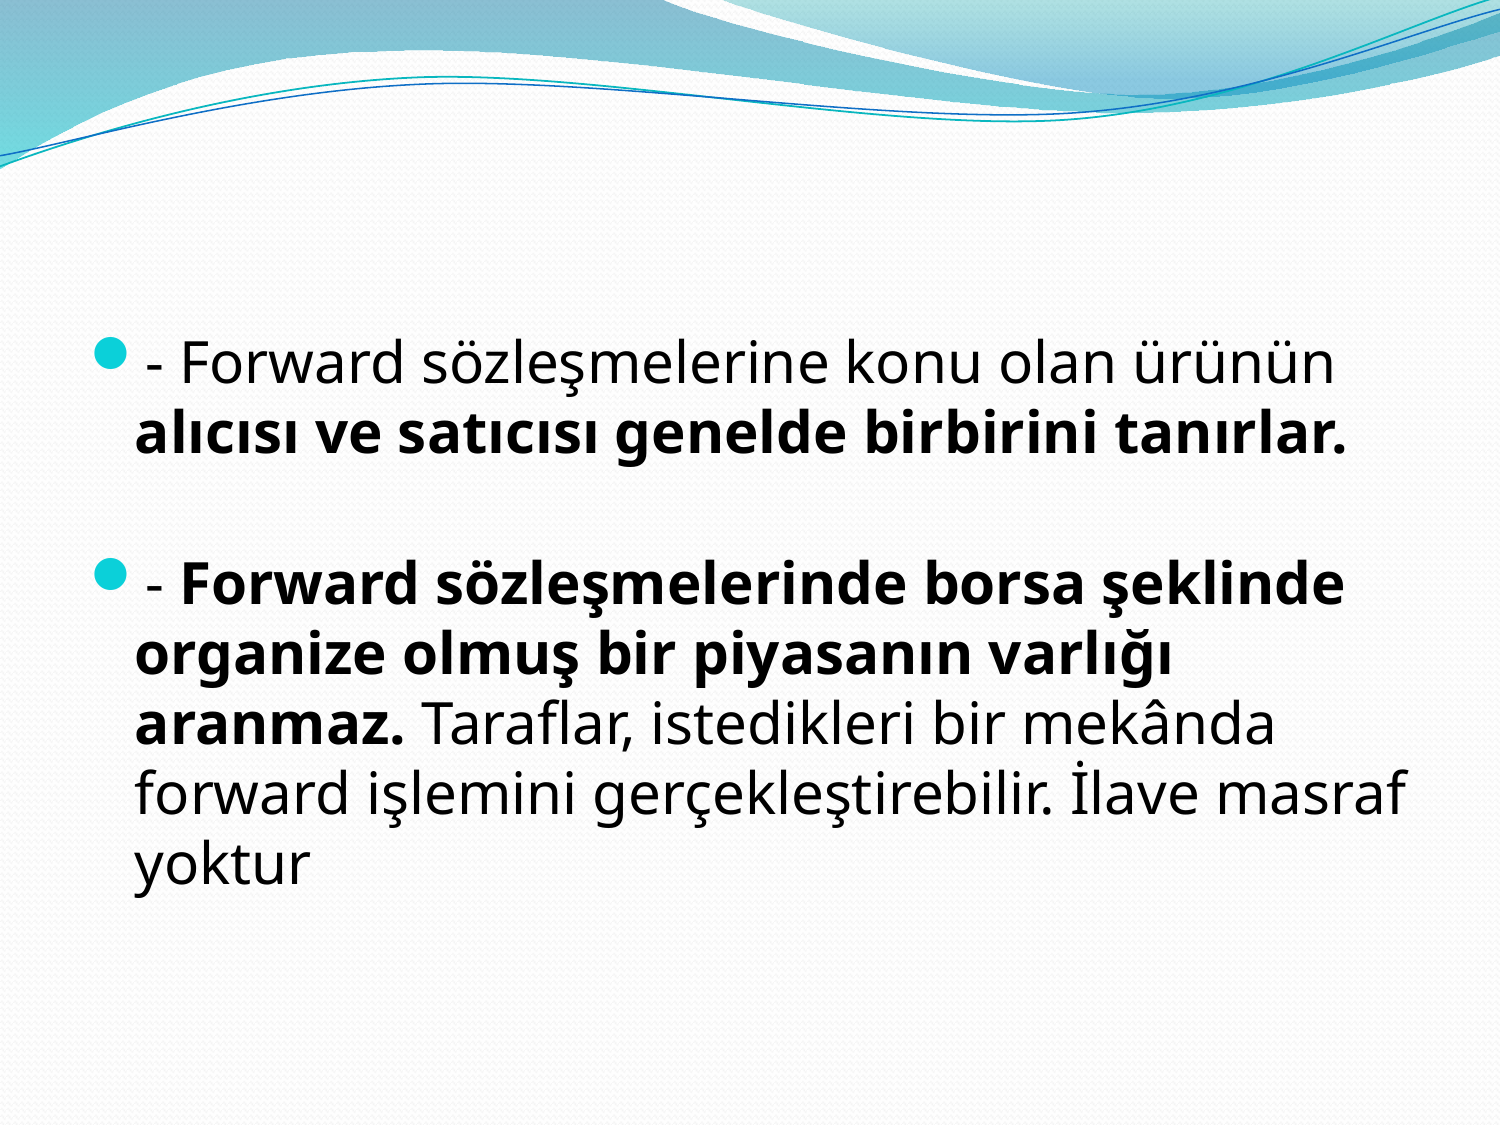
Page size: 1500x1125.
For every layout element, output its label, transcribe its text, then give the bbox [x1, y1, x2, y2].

list - Forward sözleşmelerine konu olan ürünün alıcısı ve satıcısı genelde birbirini tanırlar. - Forward sözleşmelerinde borsa şeklinde organize olmuş bir piyasanın varlığı aranmaz. Taraflar, istedikleri bir mekânda forward işlemini gerçekleştirebilir. İlave masraf yoktur [75, 317, 1425, 1038]
